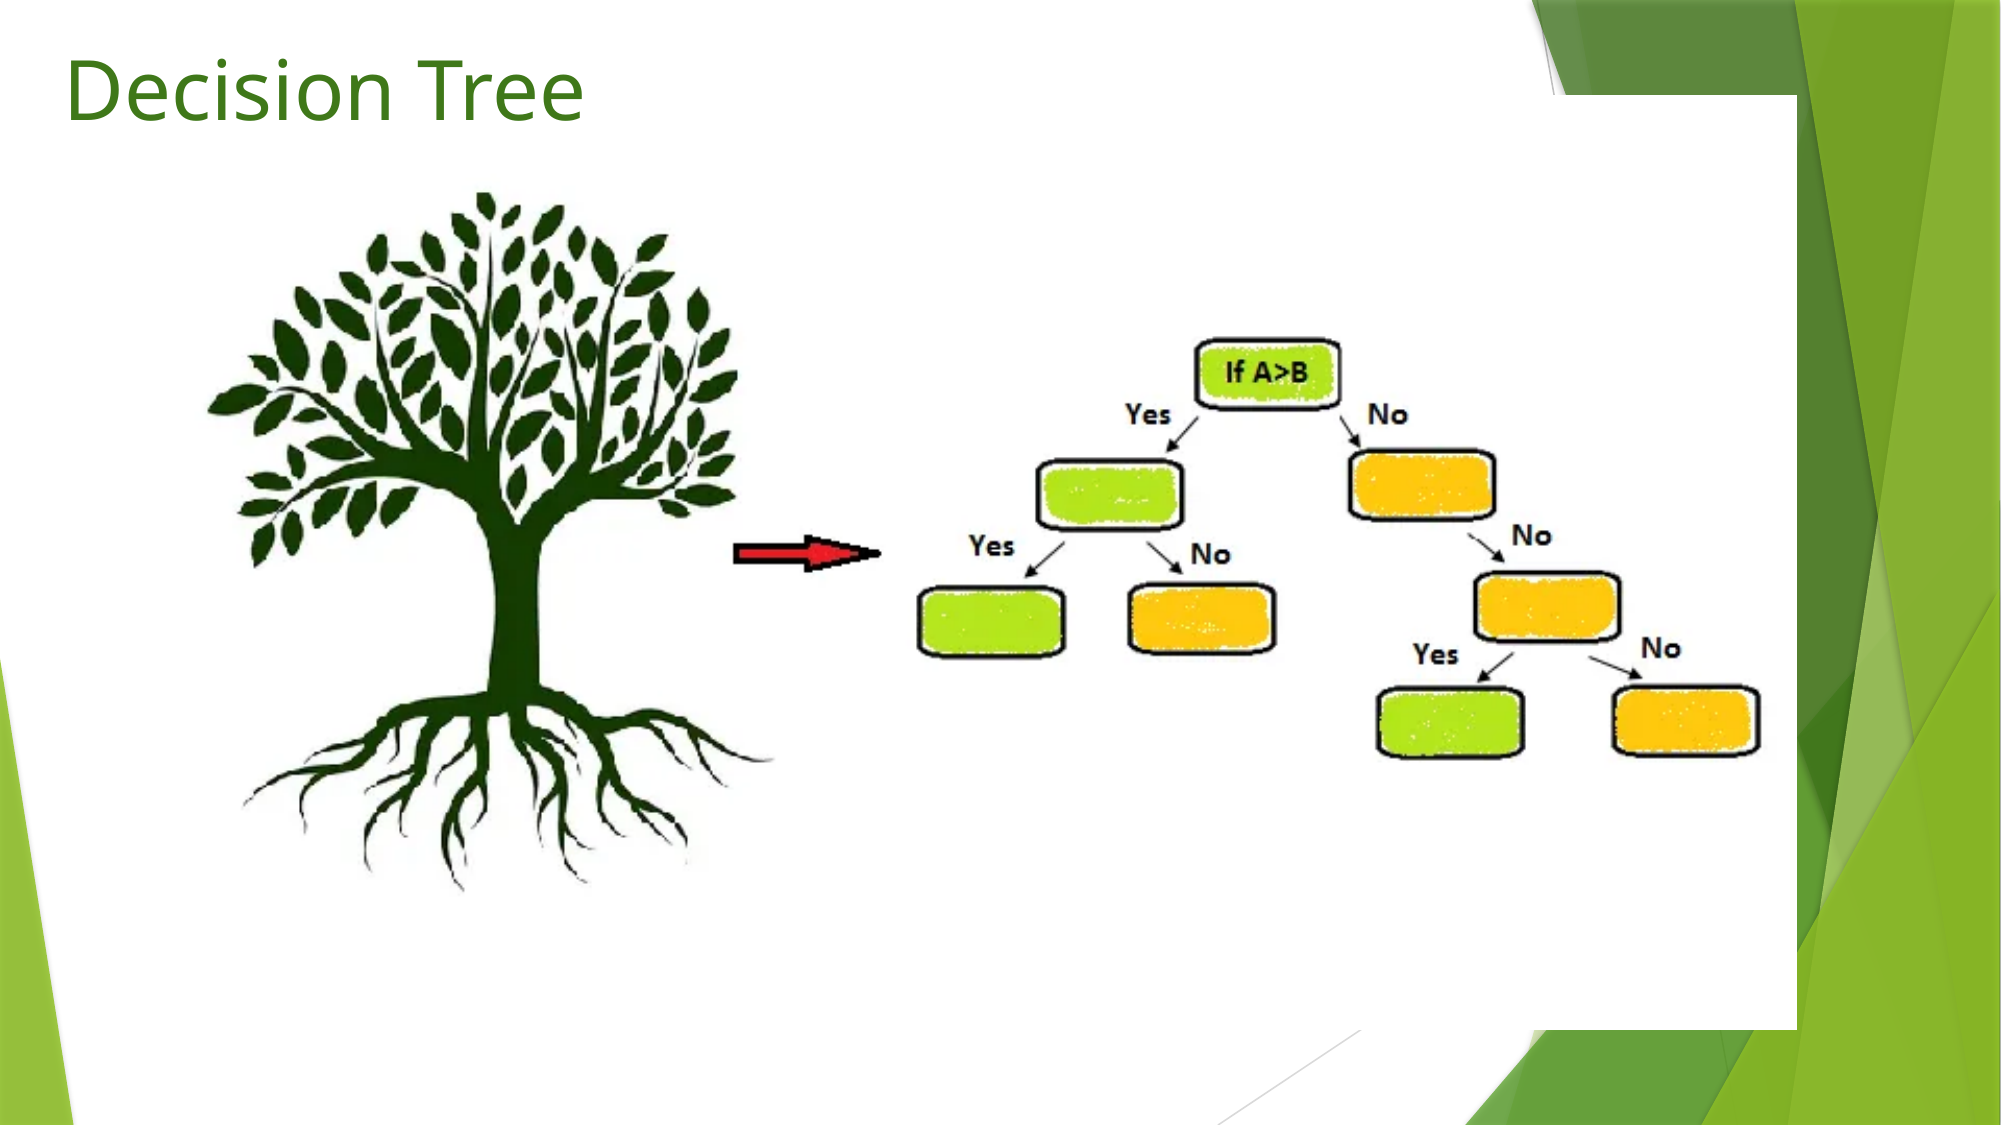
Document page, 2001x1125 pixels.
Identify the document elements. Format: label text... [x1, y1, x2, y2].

picture [174, 95, 1798, 1030]
text_box Decision Tree [49, 29, 1051, 145]
